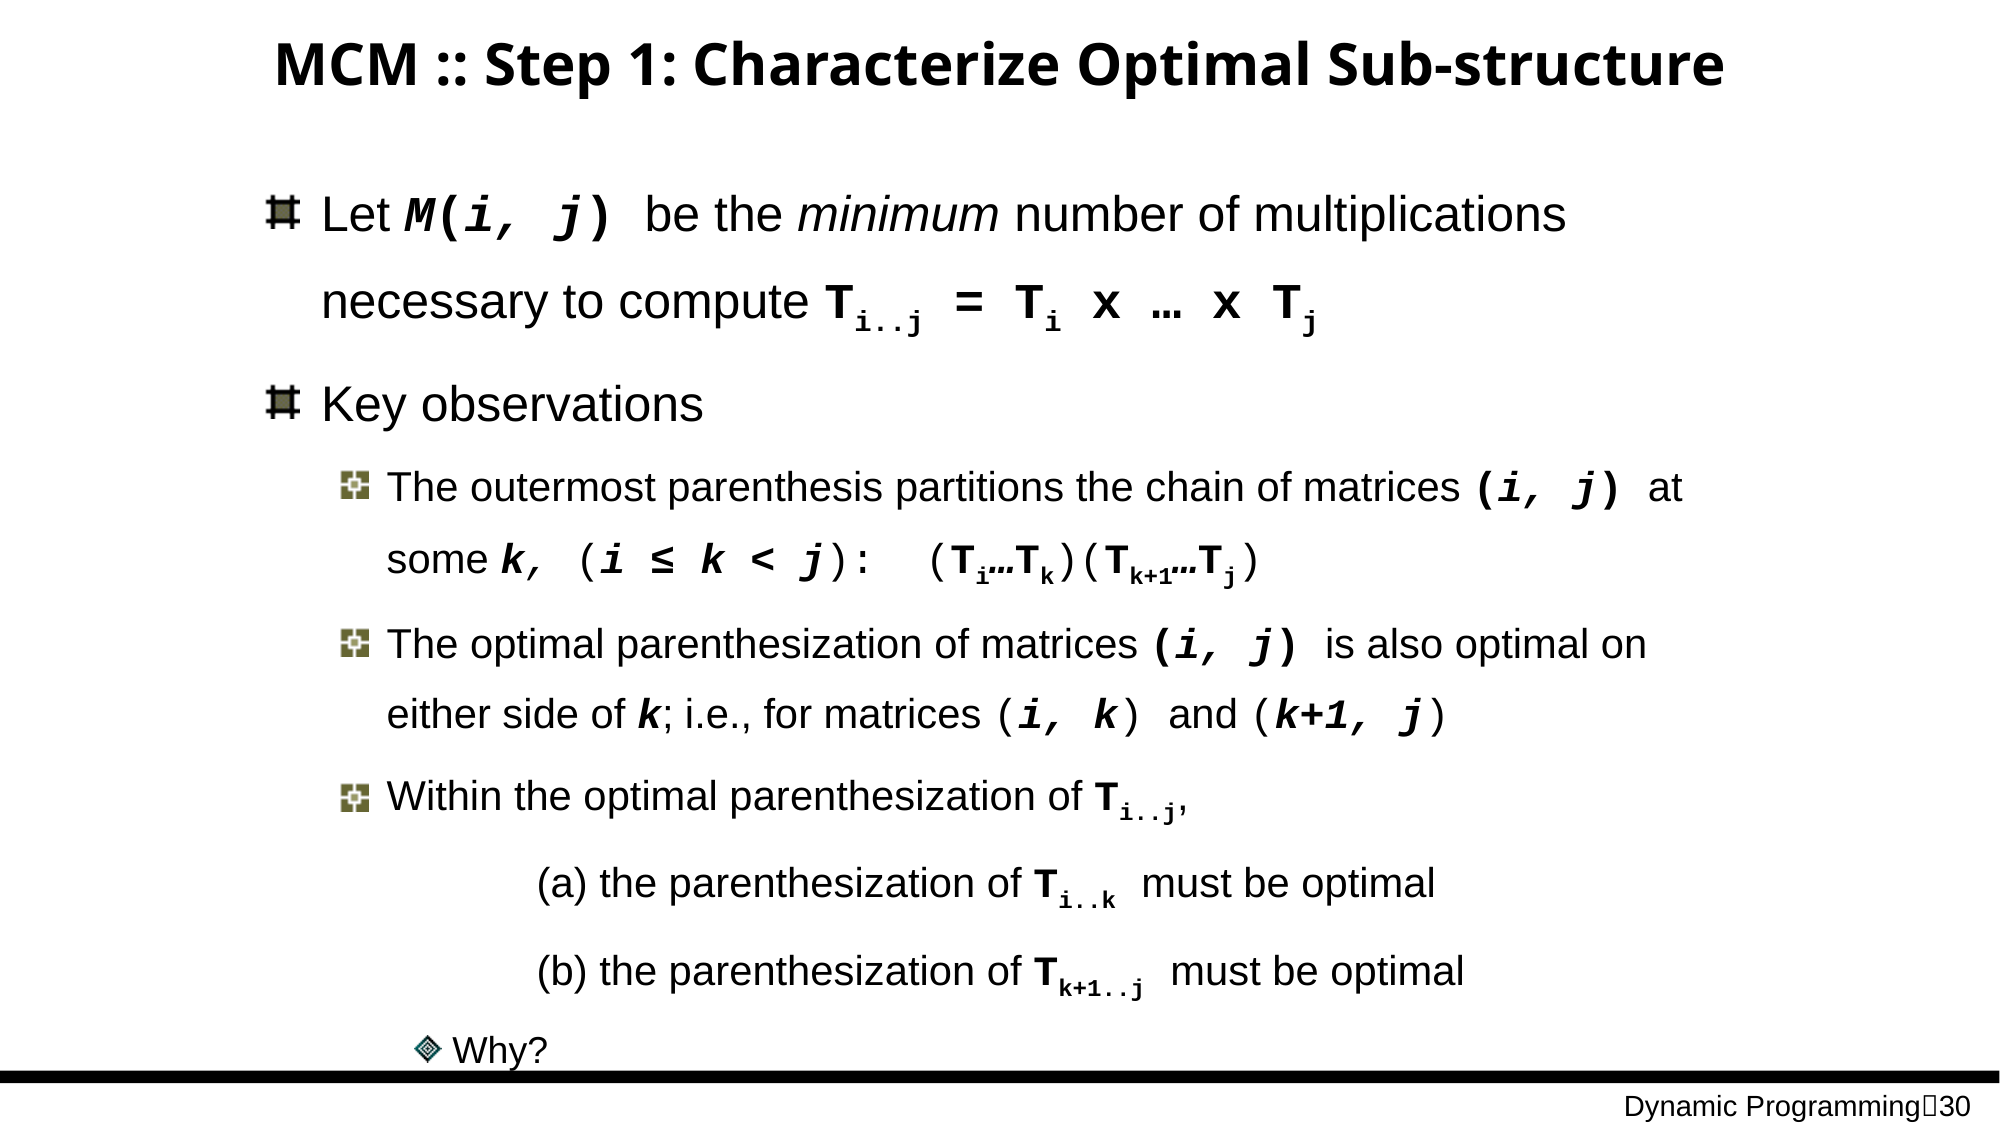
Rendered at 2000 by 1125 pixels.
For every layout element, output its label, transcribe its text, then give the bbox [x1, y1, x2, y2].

slide_number Dynamic Programming30 [1436, 1079, 1987, 1125]
picture [414, 1035, 442, 1063]
picture [339, 782, 369, 812]
picture [264, 193, 300, 229]
picture [264, 383, 300, 419]
list Let M(i, j) be the minimum number of multiplications necessary to compute Ti..j = Ti x … x Tj Key observations The outermost parenthesis partitions the chain of matrices (i, j) at some k, (i ≤ k < j): (Ti…Tk)(Tk+1…Tj) The optimal parenthesization of matrices (i, j) is also optimal on either side of k; i.e., for matrices (i, k) and (k+1, j) Within the optimal parenthesization of Ti..j, (a) the parenthesization of Ti..k must be optimal (b) the parenthesization of Tk+1..j must be optimal Why? [249, 149, 1750, 1051]
picture [339, 627, 369, 657]
title MCM :: Step 1: Characterize Optimal Sub-structure [257, 9, 1743, 115]
picture [339, 469, 369, 499]
